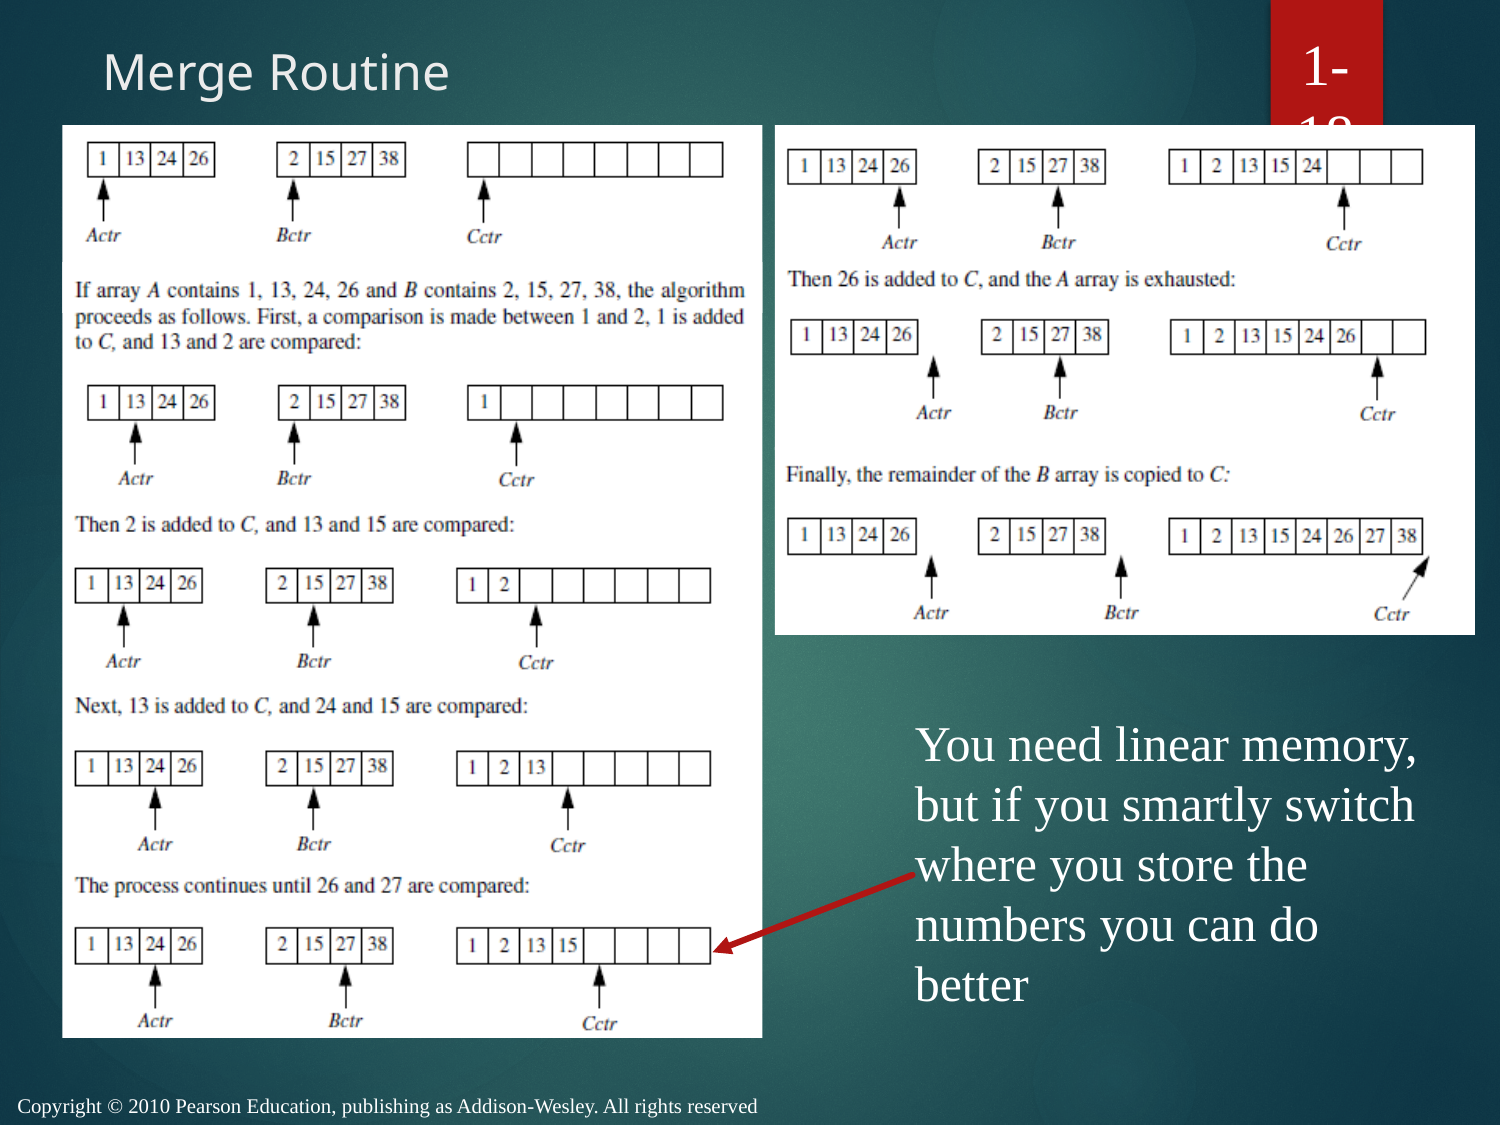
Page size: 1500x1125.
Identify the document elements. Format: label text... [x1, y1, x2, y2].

title Merge Routine [87, 32, 1245, 130]
text_box You need linear memory, but if you smartly switch where you store the numbers you can do better [900, 703, 1450, 1019]
picture [774, 124, 1476, 635]
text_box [712, 874, 913, 953]
picture [62, 124, 763, 1038]
slide_number 1-18 [1273, 48, 1378, 123]
